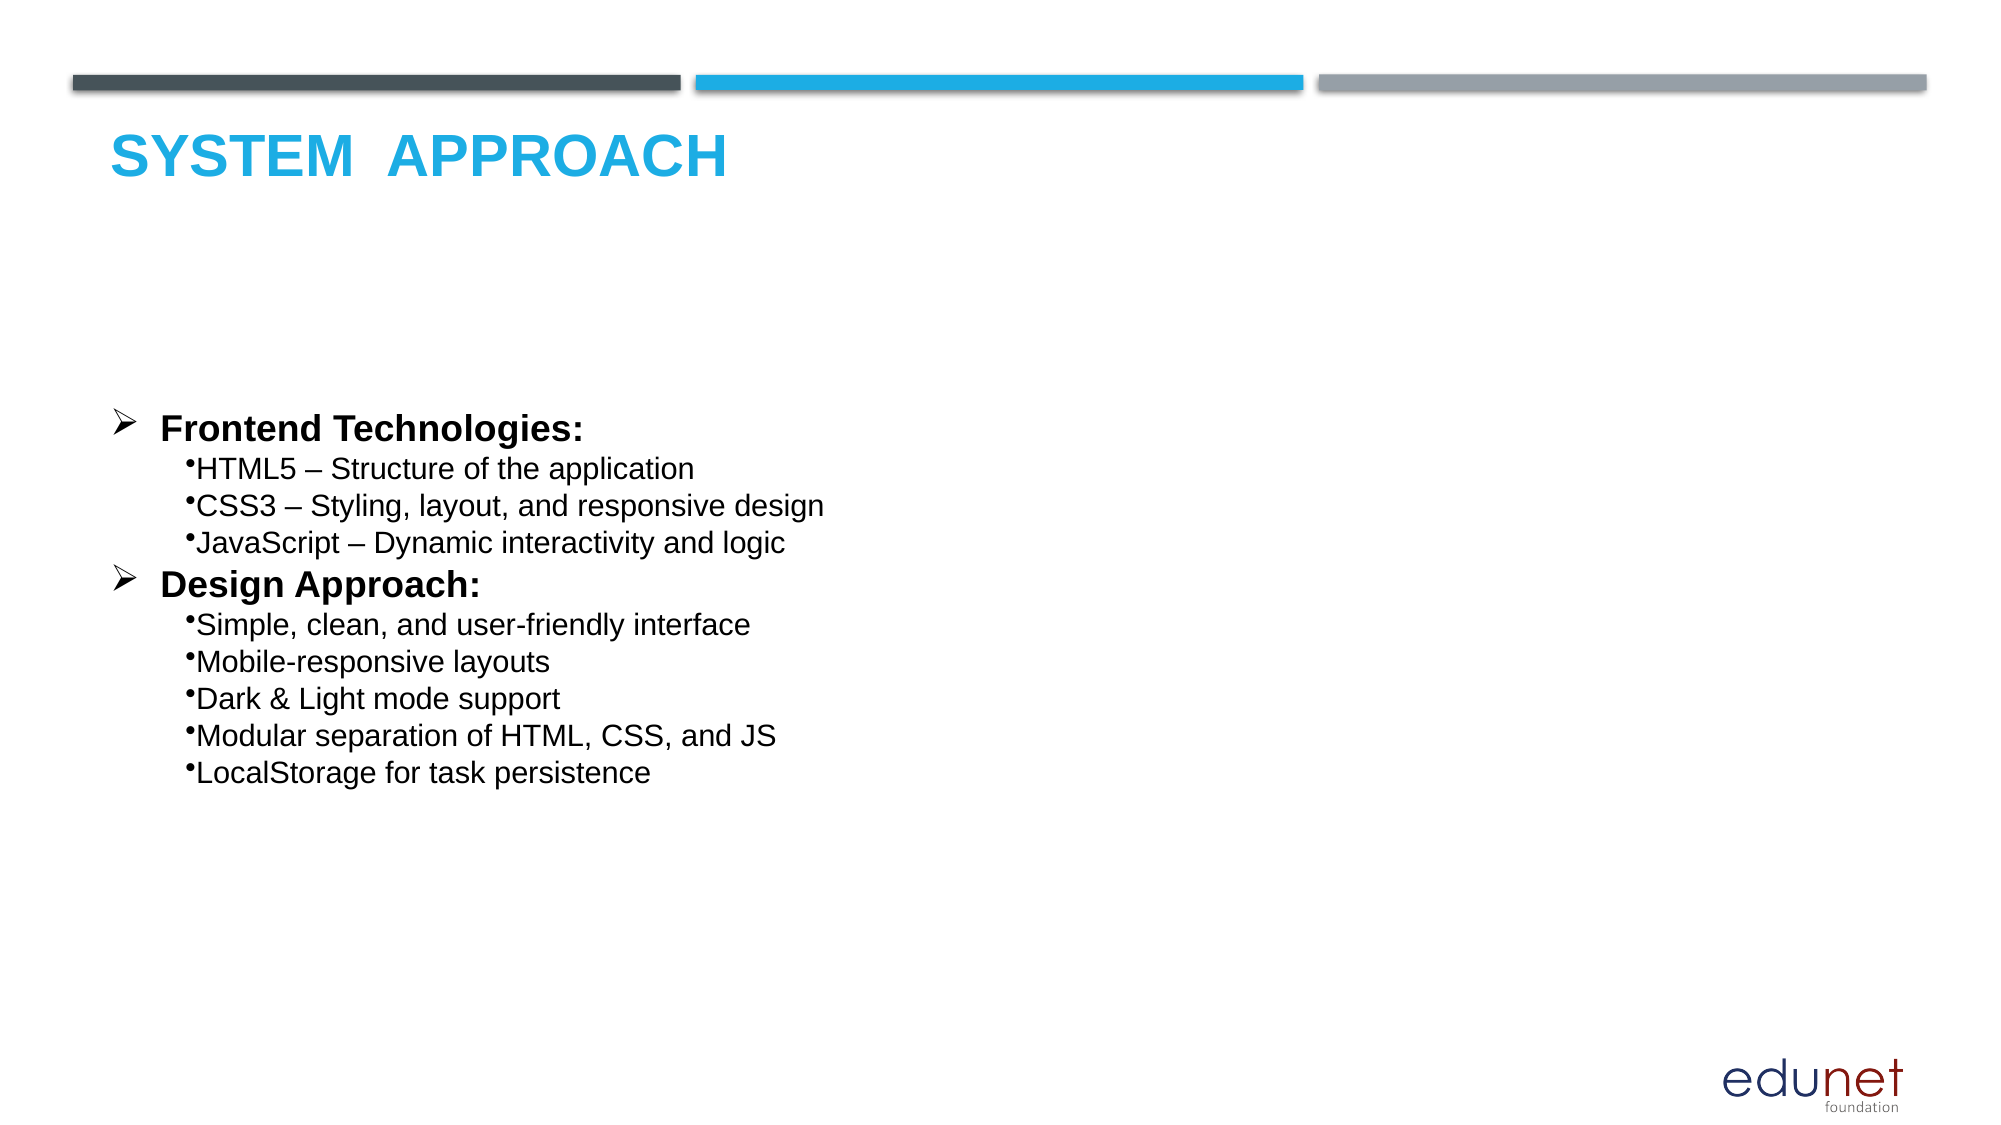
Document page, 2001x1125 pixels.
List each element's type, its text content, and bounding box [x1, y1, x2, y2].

list Frontend Technologies: HTML5 – Structure of the application CSS3 – Styling, layout, and responsive design JavaScript – Dynamic interactivity and logic Design Approach: Simple, clean, and user-friendly interface Mobile-responsive layouts Dark & Light mode support Modular separation of HTML, CSS, and JS LocalStorage for task persistence [95, 270, 1200, 924]
title System Approach [95, 108, 1905, 196]
picture [1719, 1056, 1905, 1116]
